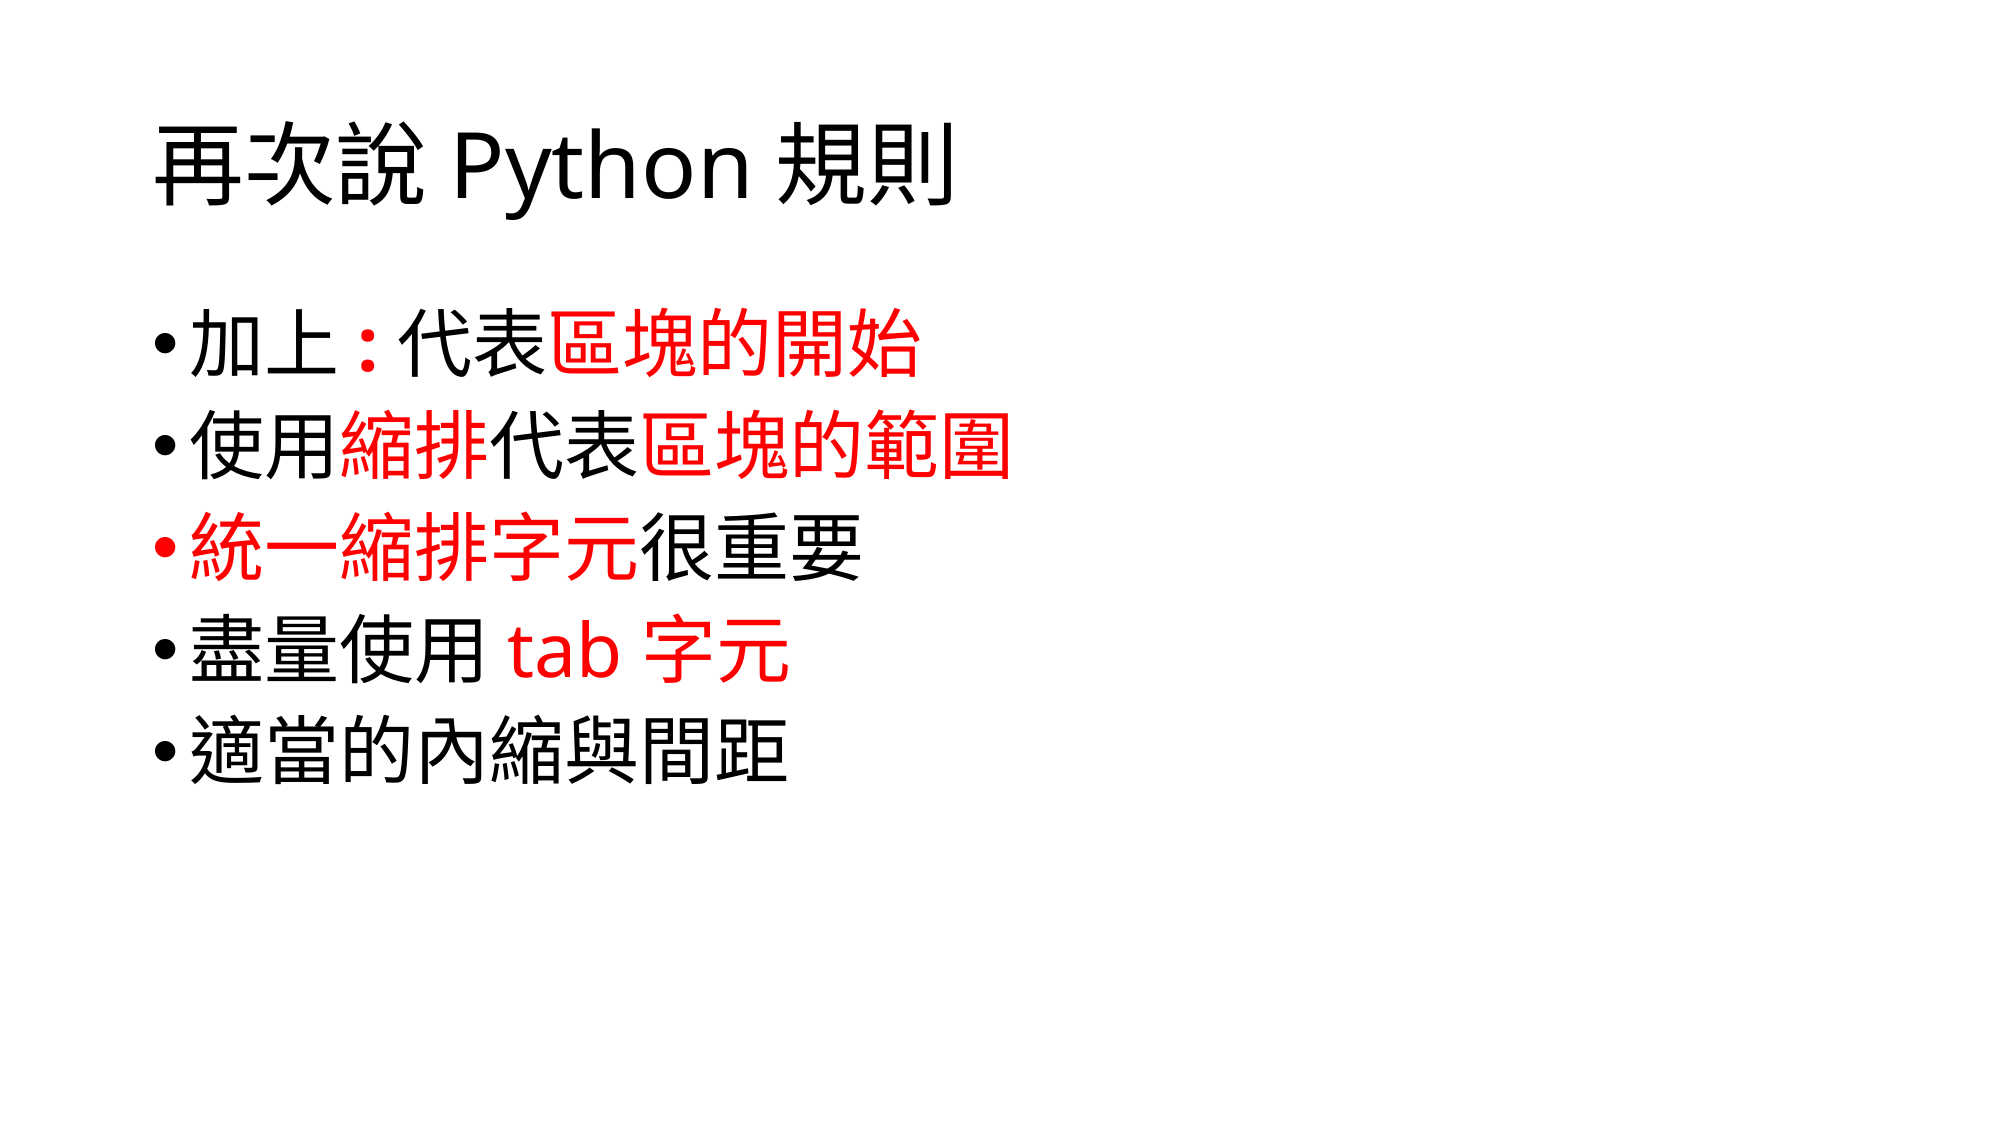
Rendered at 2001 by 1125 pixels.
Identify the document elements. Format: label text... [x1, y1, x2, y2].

title 再次說Python規則 [137, 59, 1863, 278]
list 加上:代表區塊的開始 使用縮排代表區塊的範圍 統一縮排字元很重要 盡量使用tab字元 適當的內縮與間距 [137, 299, 1863, 1125]
